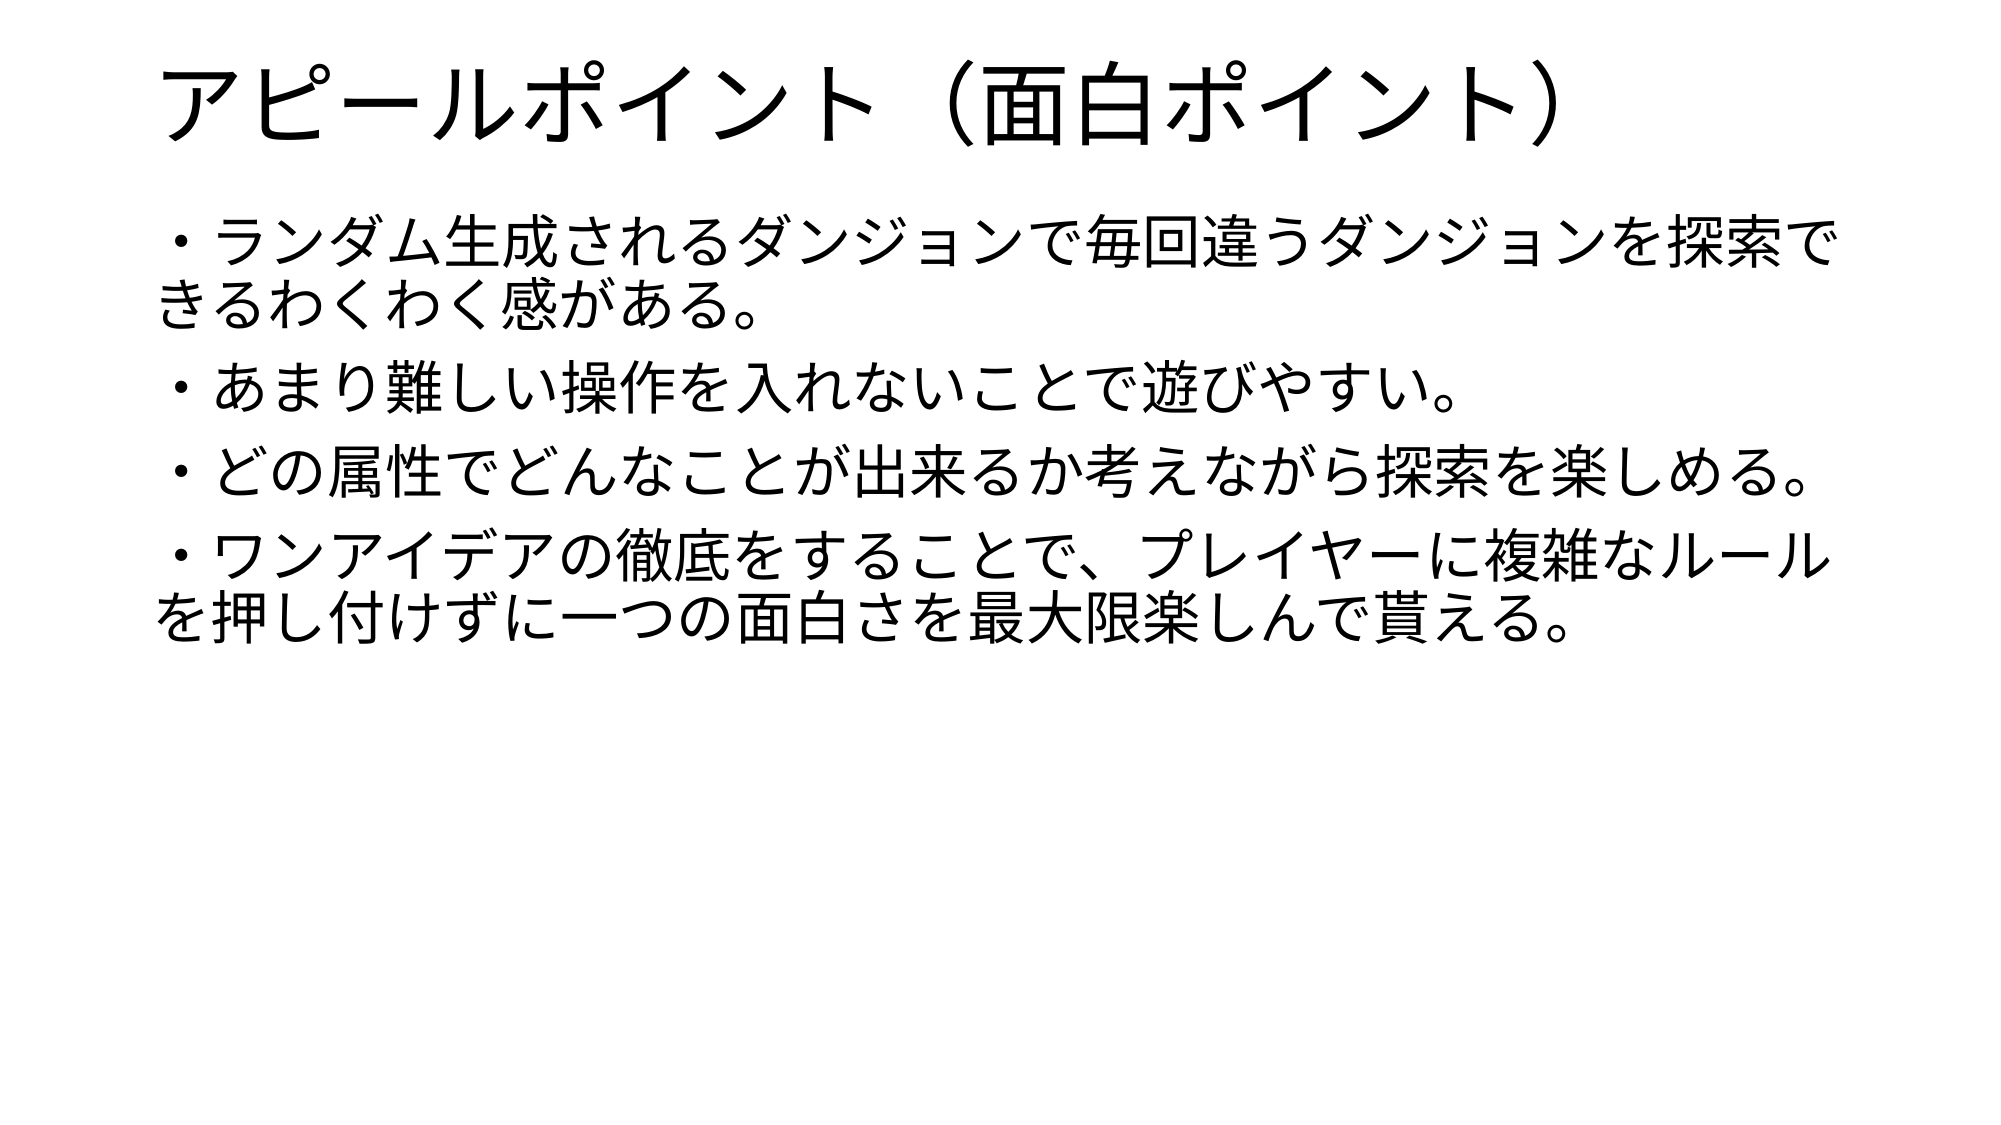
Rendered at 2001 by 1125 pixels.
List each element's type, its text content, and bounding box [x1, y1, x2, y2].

title アピールポイント（面白ポイント） [137, 0, 1863, 205]
list ・ランダム生成されるダンジョンで毎回違うダンジョンを探索できるわくわく感がある。 ・あまり難しい操作を入れないことで遊びやすい。 ・どの属性でどんなことが出来るか考えながら探索を楽しめる。 ・ワンアイデアの徹底をすることで、プレイヤーに複雑なルールを押し付けずに一つの面白さを最大限楽しんで貰える。 [137, 205, 1863, 1080]
